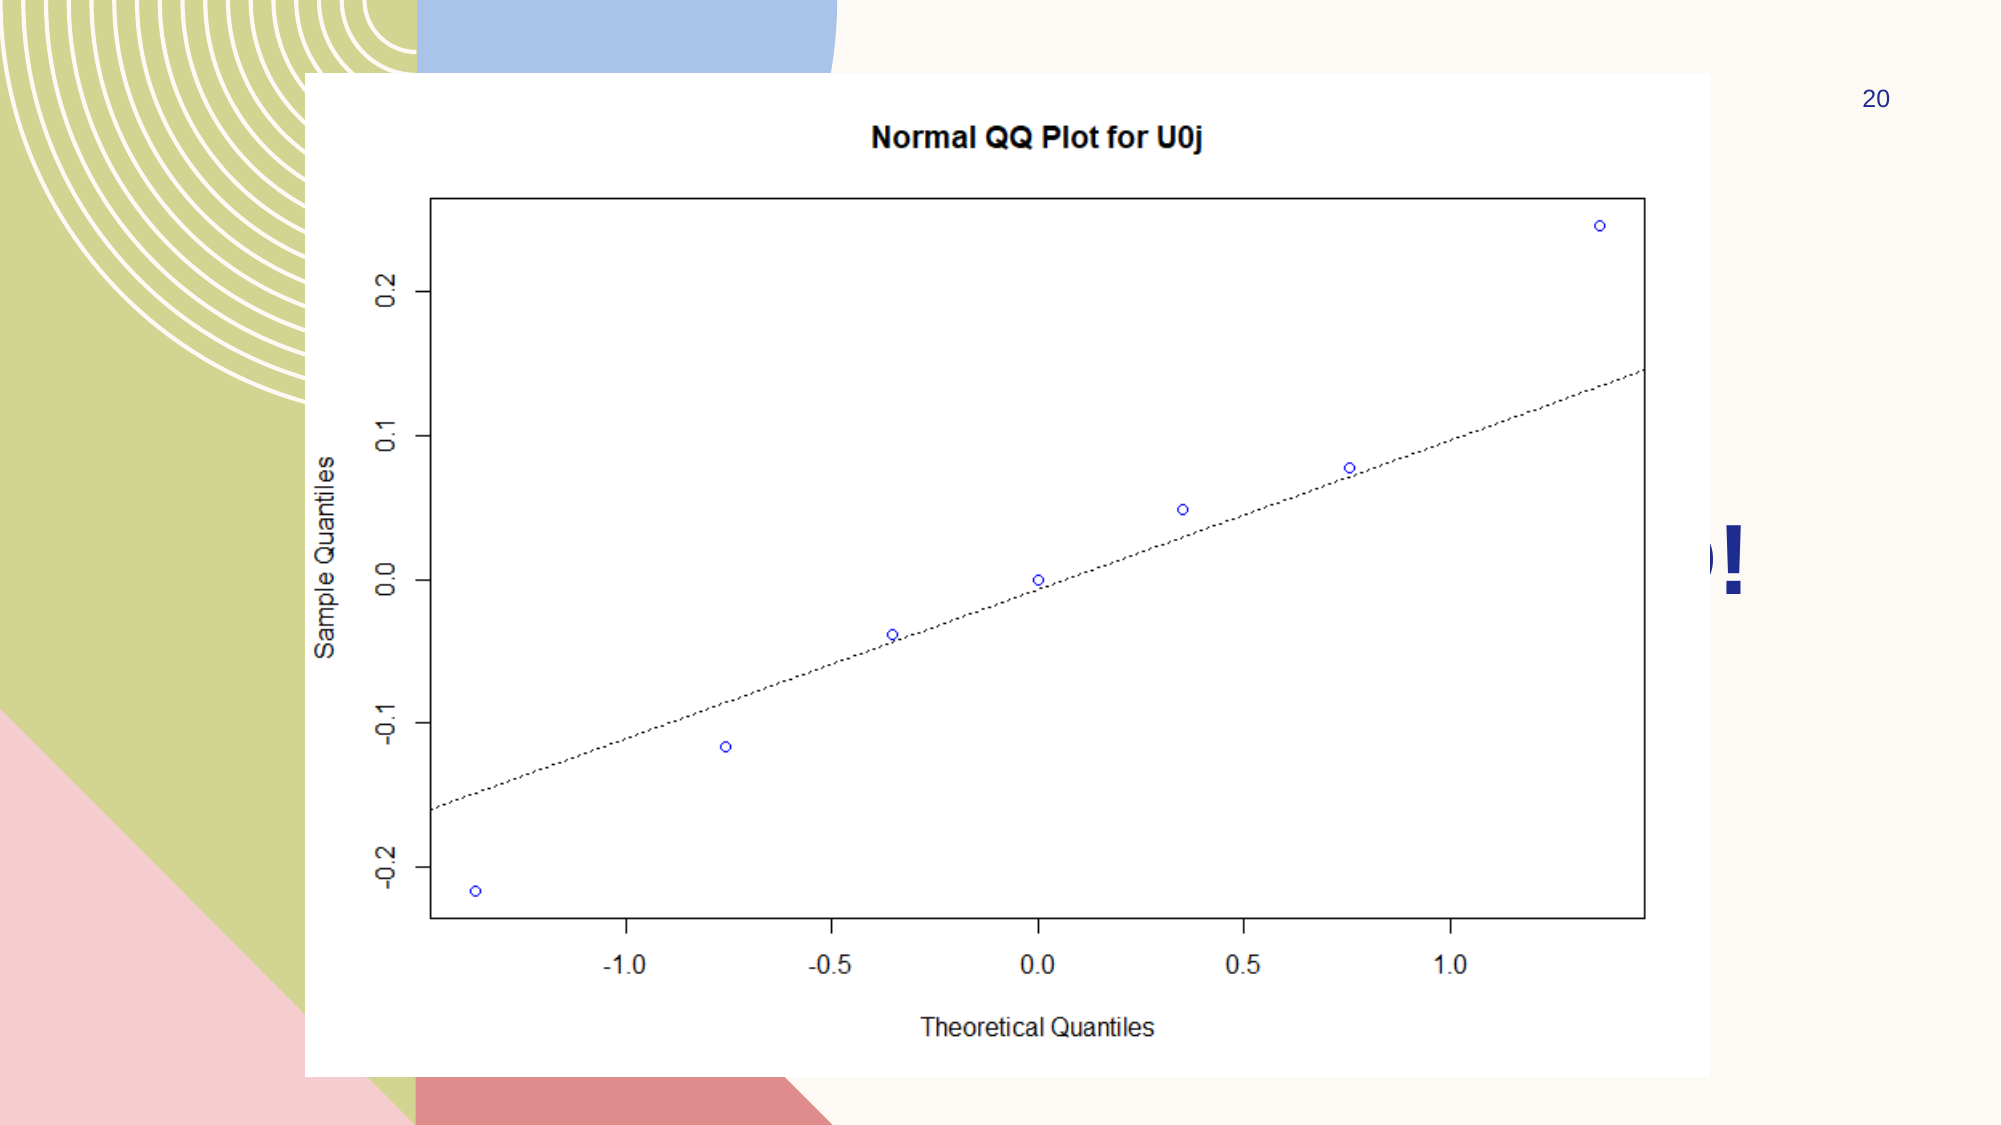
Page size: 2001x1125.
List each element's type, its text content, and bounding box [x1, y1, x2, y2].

slide_number 20 [1795, 75, 1958, 120]
picture [305, 73, 1710, 1077]
title Residuals look good! [1710, 494, 1871, 596]
